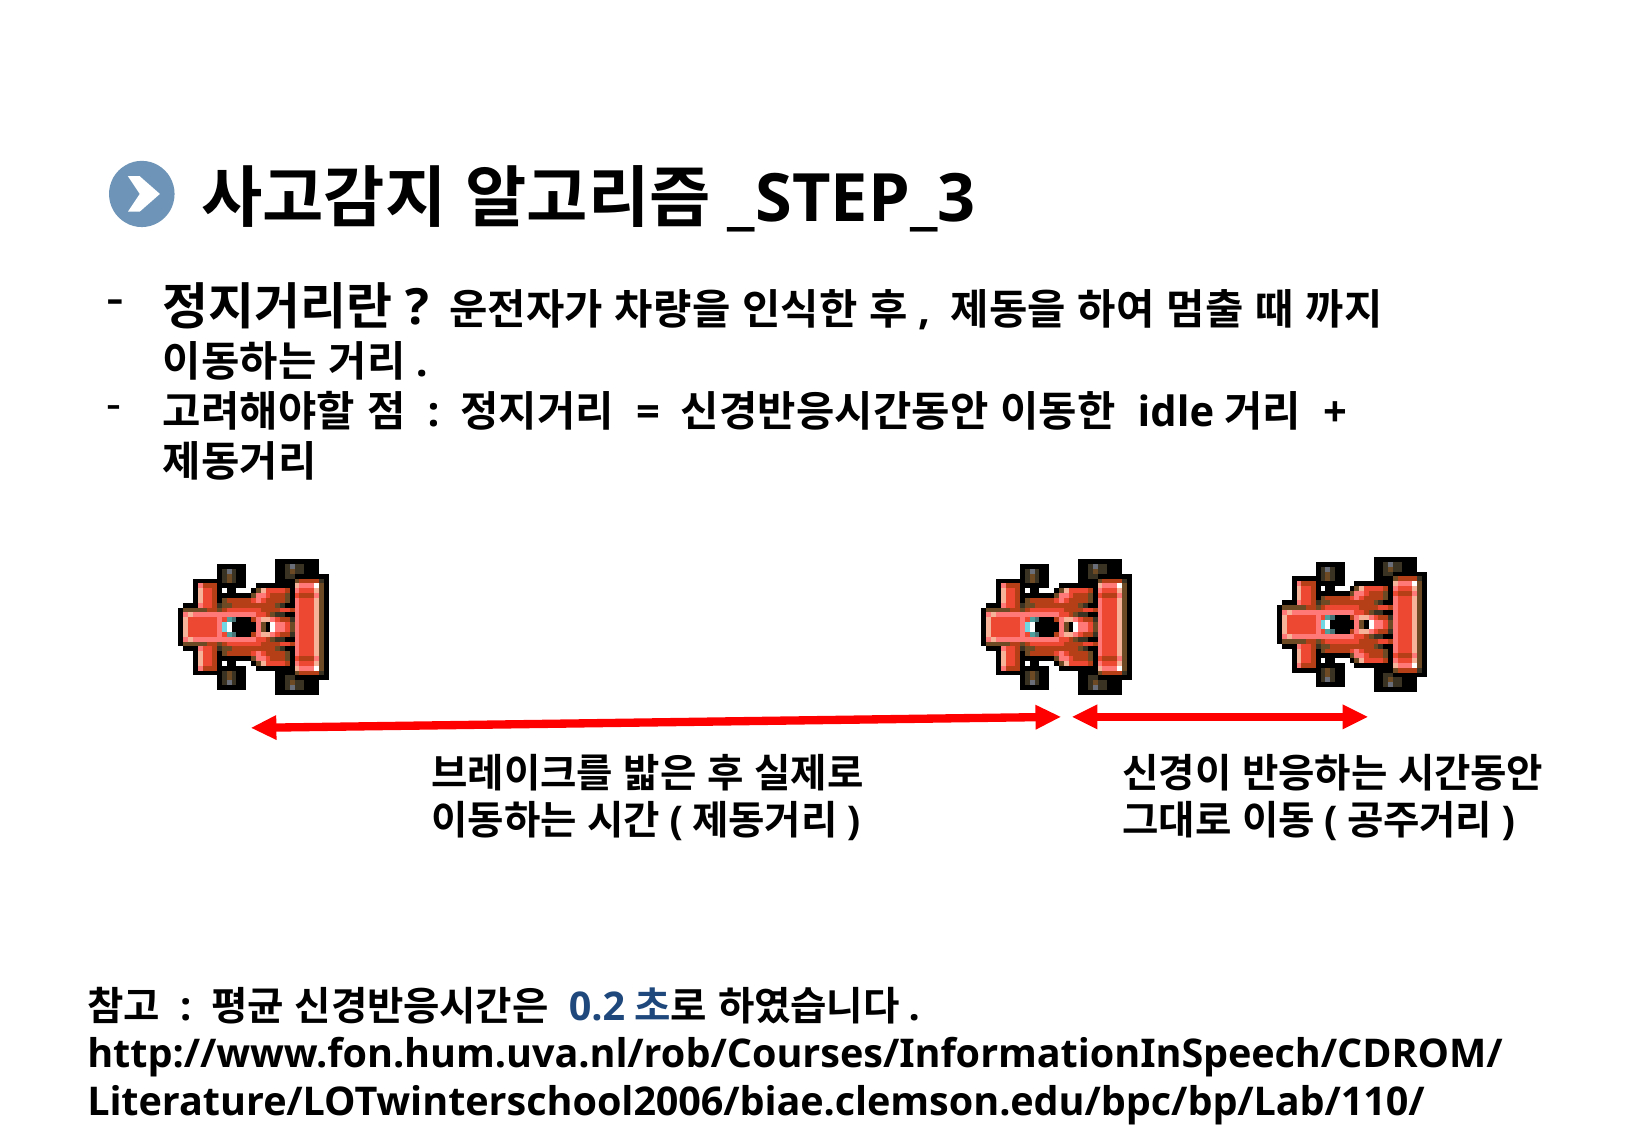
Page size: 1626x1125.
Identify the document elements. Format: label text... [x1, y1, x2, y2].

text_box 신경이 반응하는 시간동안 그대로 이동(공주거리) [1107, 740, 1561, 851]
picture [174, 550, 329, 705]
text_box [251, 716, 1061, 729]
text_box 사고감지 알고리즘_STEP_3 [186, 147, 1262, 243]
text_box 참고 : 평균 신경반응시간은 0.2초로 하였습니다. http://www.fon.hum.uva.nl/rob/Courses/InformationInSpeech/CDROM/Literature/LOTwinterschool2006/biae.clemson.edu/bpc/bp/Lab/110/reaction.htm#Arousal [72, 973, 1561, 1125]
picture [1272, 547, 1427, 702]
text_box 브레이크를 밟은 후 실제로 이동하는 시간(제동거리) [416, 740, 919, 851]
text_box 정지거리란? 운전자가 차량을 인식한 후, 제동을 하여 멈출 때 까지 이동하는 거리. 고려해야할 점 : 정지거리 = 신경반응시간동안 이동한 idle거리 + 제동거리 [91, 267, 1522, 492]
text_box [108, 160, 175, 228]
picture [977, 550, 1132, 705]
